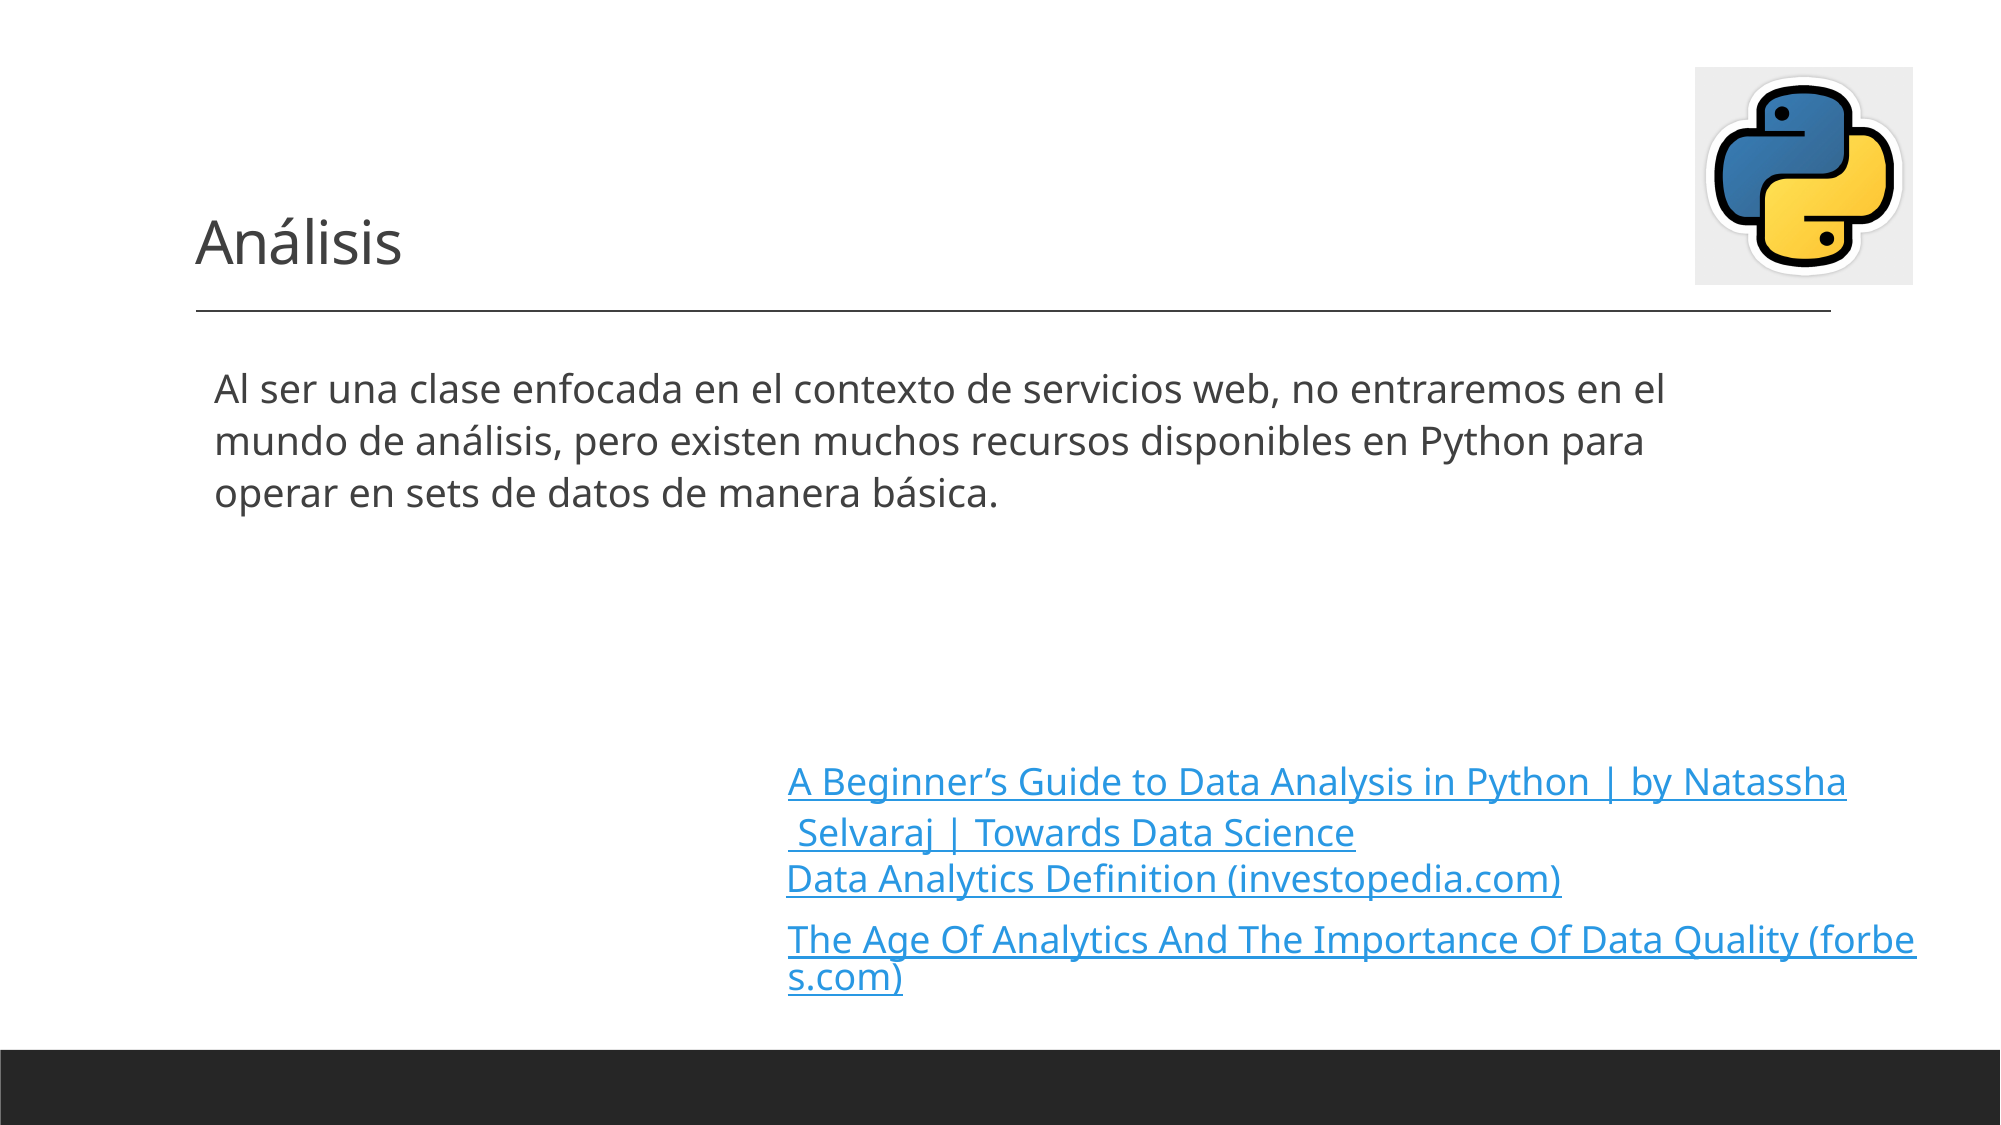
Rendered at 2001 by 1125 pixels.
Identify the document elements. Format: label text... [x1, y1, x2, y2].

list Al ser una clase enfocada en el contexto de servicios web, no entraremos en el mundo de análisis, pero existen muchos recursos disponibles en Python para operar en sets de datos de manera básica. [214, 352, 1768, 969]
text_box Data Analytics Definition (investopedia.com) [771, 847, 1771, 914]
text_box The Age Of Analytics And The Importance Of Data Quality (forbes.com) [773, 908, 1937, 975]
title Análisis [180, 204, 1506, 285]
picture [1694, 67, 1913, 286]
text_box A Beginner’s Guide to Data Analysis in Python | by Natassha Selvaraj | Towards Data Science [773, 750, 1887, 868]
